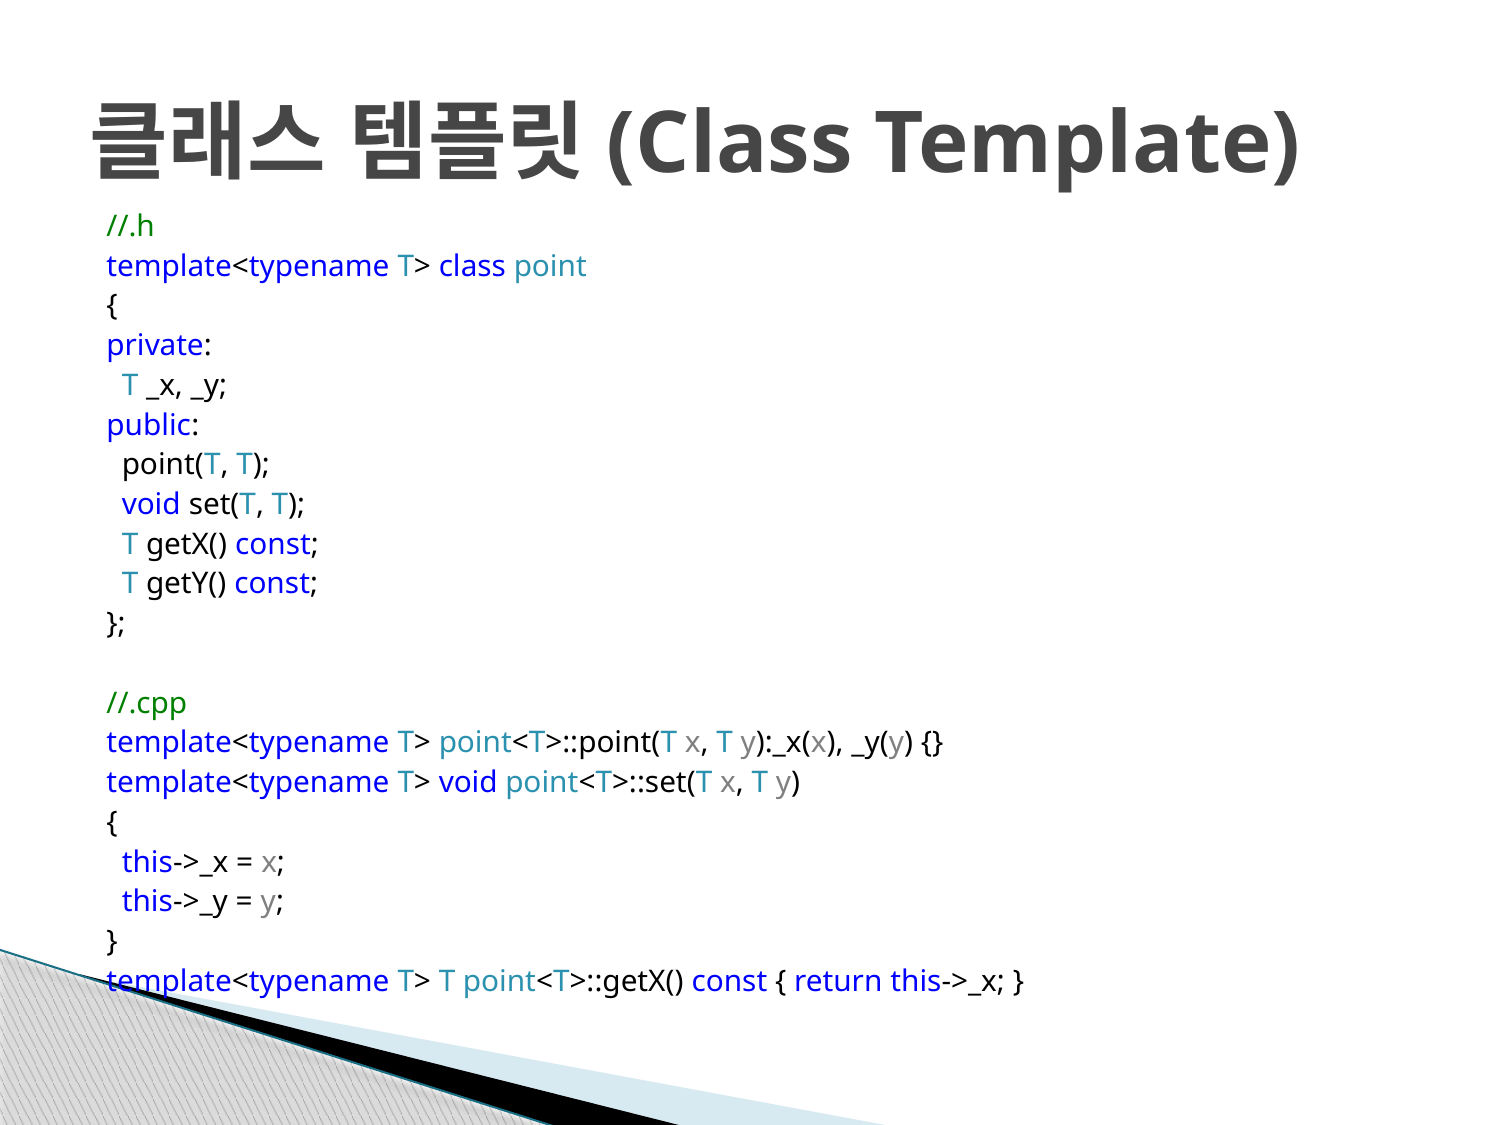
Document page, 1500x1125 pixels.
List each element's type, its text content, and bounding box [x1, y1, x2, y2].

title 클래스 템플릿(Class Template) [75, 45, 1425, 233]
list //.h template<typename T> class point { private: T _x, _y; public: point(T, T); void set(T, T); T getX() const; T getY() const; }; //.cpp template<typename T> point<T>::point(T x, T y):_x(x), _y(y) {} template<typename T> void point<T>::set(T x, T y) { this->_x = x; this->_y = y; } template<typename T> T point<T>::getX() const { return this->_x; } [75, 233, 1425, 1008]
